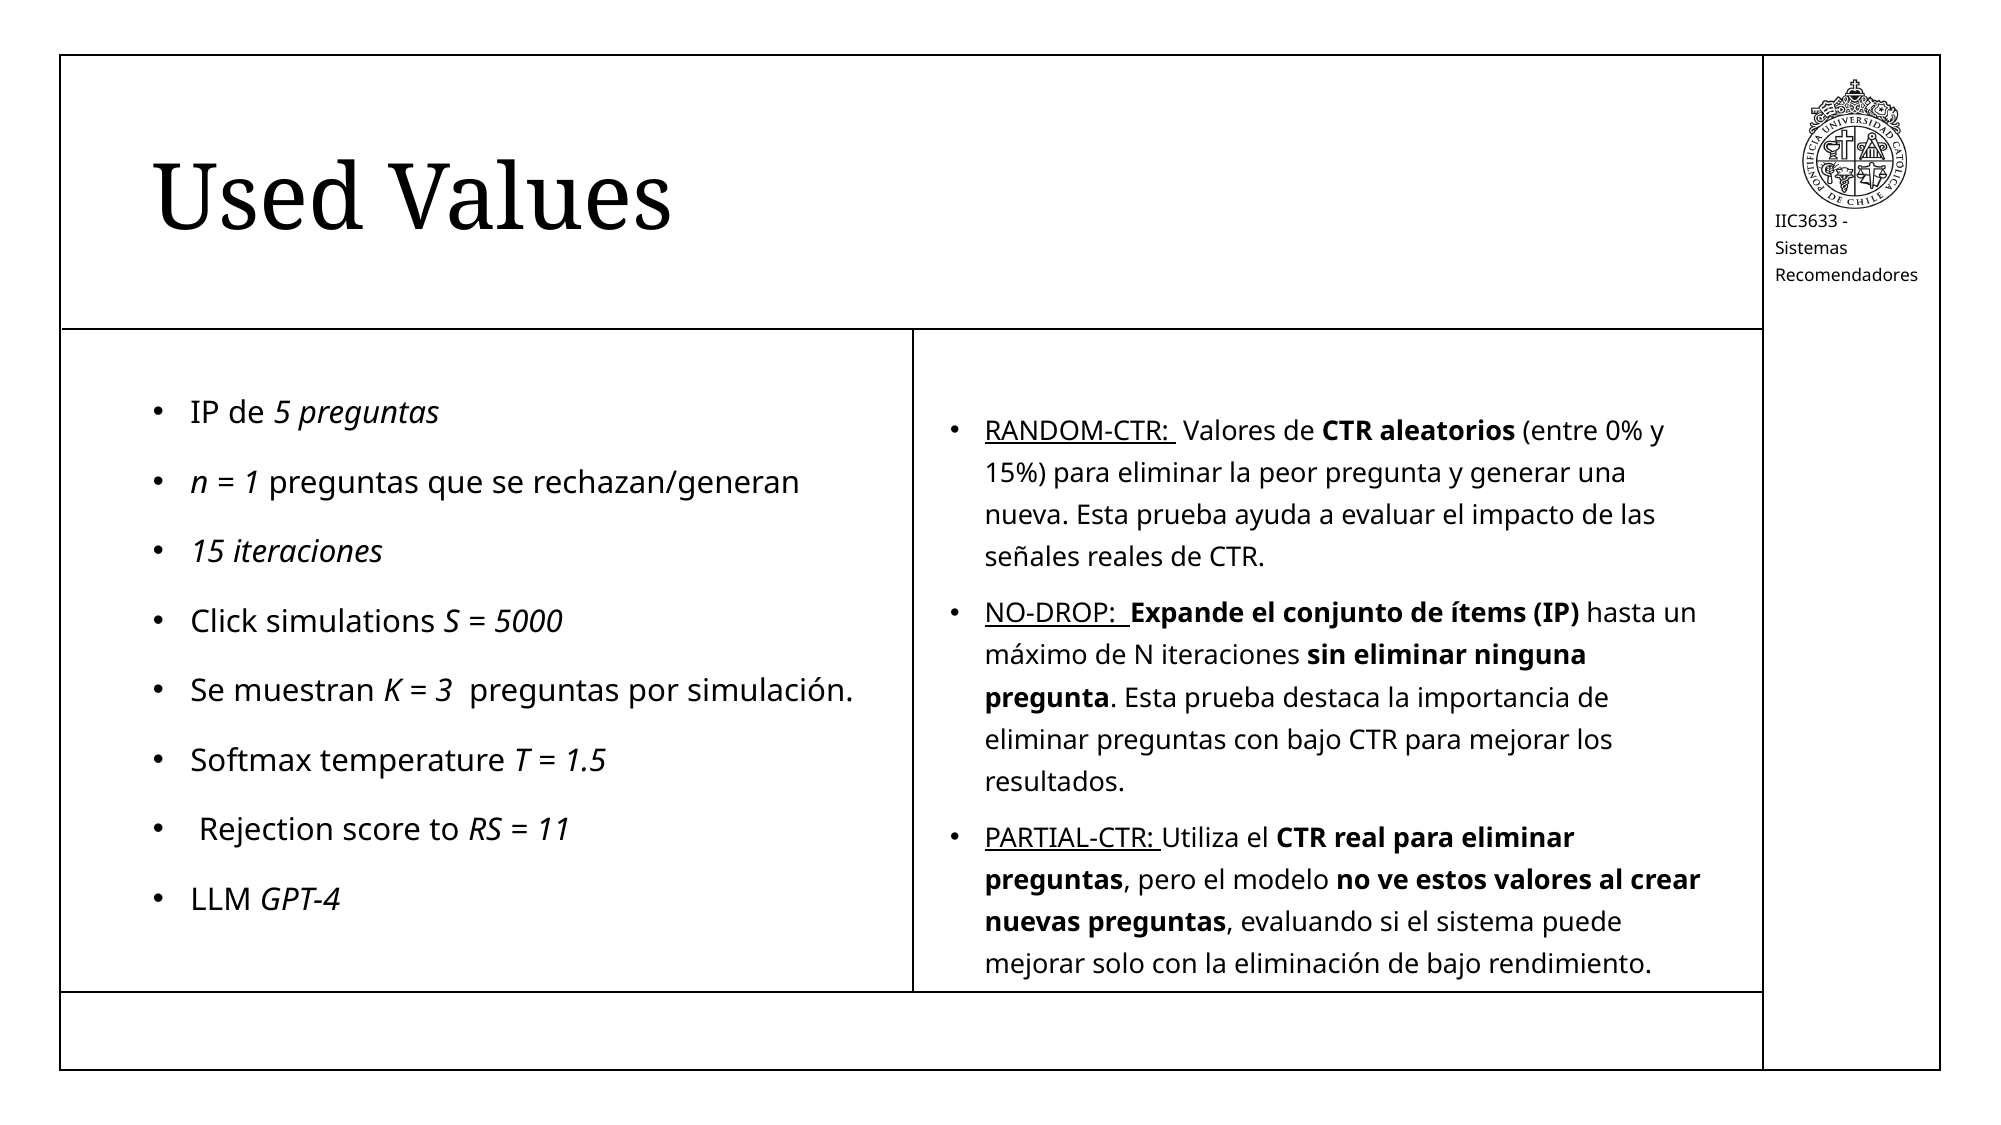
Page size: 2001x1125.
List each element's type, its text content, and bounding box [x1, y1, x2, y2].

text_box IIC3633 - Sistemas Recomendadores [1760, 186, 1941, 303]
list RANDOM-CTR: Valores de CTR aleatorios (entre 0% y 15%) para eliminar la peor pregunta y generar una nueva. Esta prueba ayuda a evaluar el impacto de las señales reales de CTR. NO-DROP: Expande el conjunto de ítems (IP) hasta un máximo de N iteraciones sin eliminar ninguna pregunta. Esta prueba destaca la importancia de eliminar preguntas con bajo CTR para mejorar los resultados. PARTIAL-CTR: Utiliza el CTR real para eliminar preguntas, pero el modelo no ve estos valores al crear nuevas preguntas, evaluando si el sistema puede mejorar solo con la eliminación de bajo rendimiento. [934, 395, 1727, 1007]
title Used Values [138, 90, 1727, 309]
picture [1802, 79, 1907, 209]
list IP de 5 preguntas n = 1 preguntas que se rechazan/generan 15 iteraciones Click simulations S = 5000 Se muestran K = 3 preguntas por simulación. Softmax temperature T = 1.5 Rejection score to RS = 11 LLM GPT-4 [138, 373, 878, 985]
